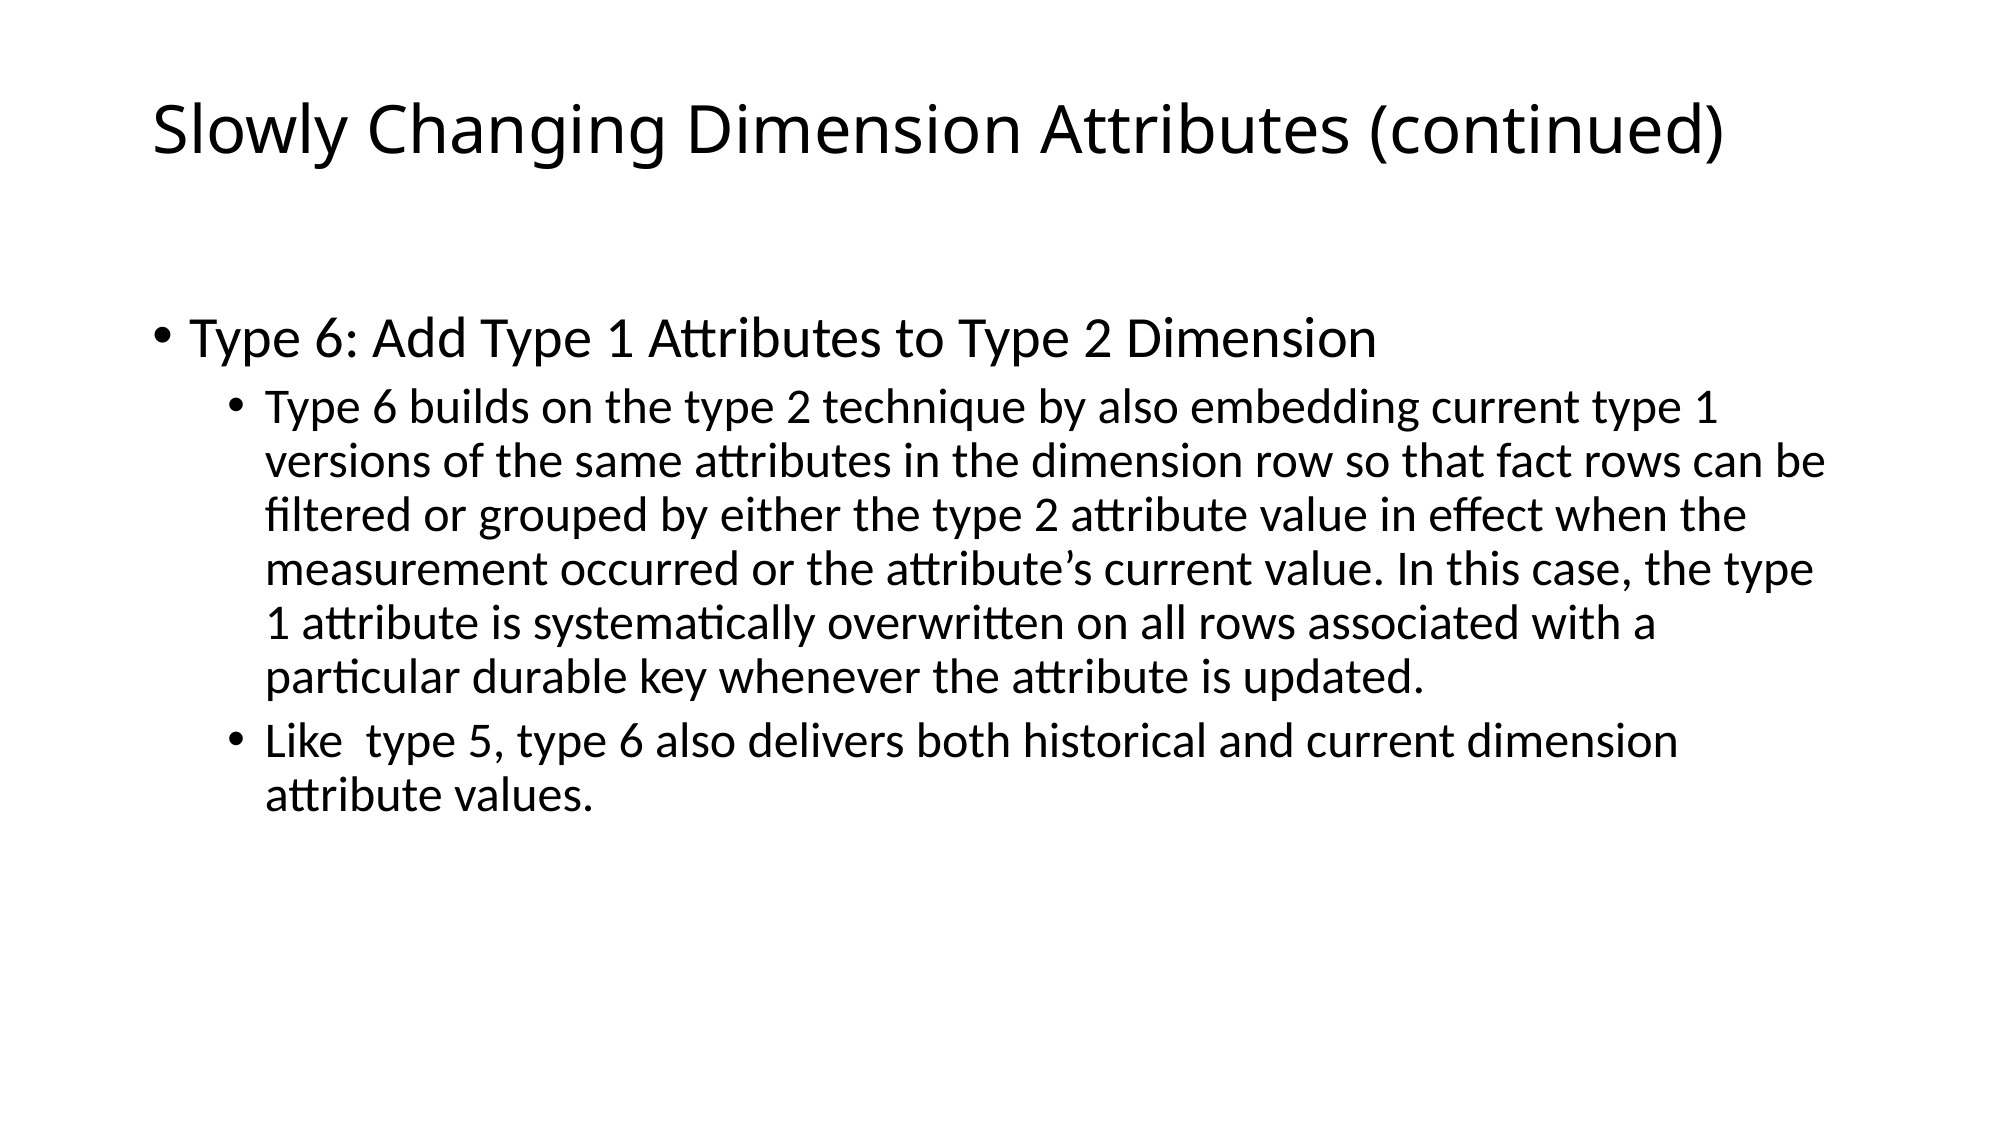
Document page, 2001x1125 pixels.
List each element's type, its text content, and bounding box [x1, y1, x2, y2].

list Type 6: Add Type 1 Attributes to Type 2 Dimension Type 6 builds on the type 2 technique by also embedding current type 1 versions of the same attributes in the dimension row so that fact rows can be ﬁltered or grouped by either the type 2 attribute value in effect when the measurement occurred or the attribute’s current value. In this case, the type 1 attribute is systematically overwritten on all rows associated with a particular durable key whenever the attribute is updated. Like type 5, type 6 also delivers both historical and current dimension attribute values. [137, 299, 1863, 1014]
title Slowly Changing Dimension Attributes (continued) [137, 59, 1863, 205]
